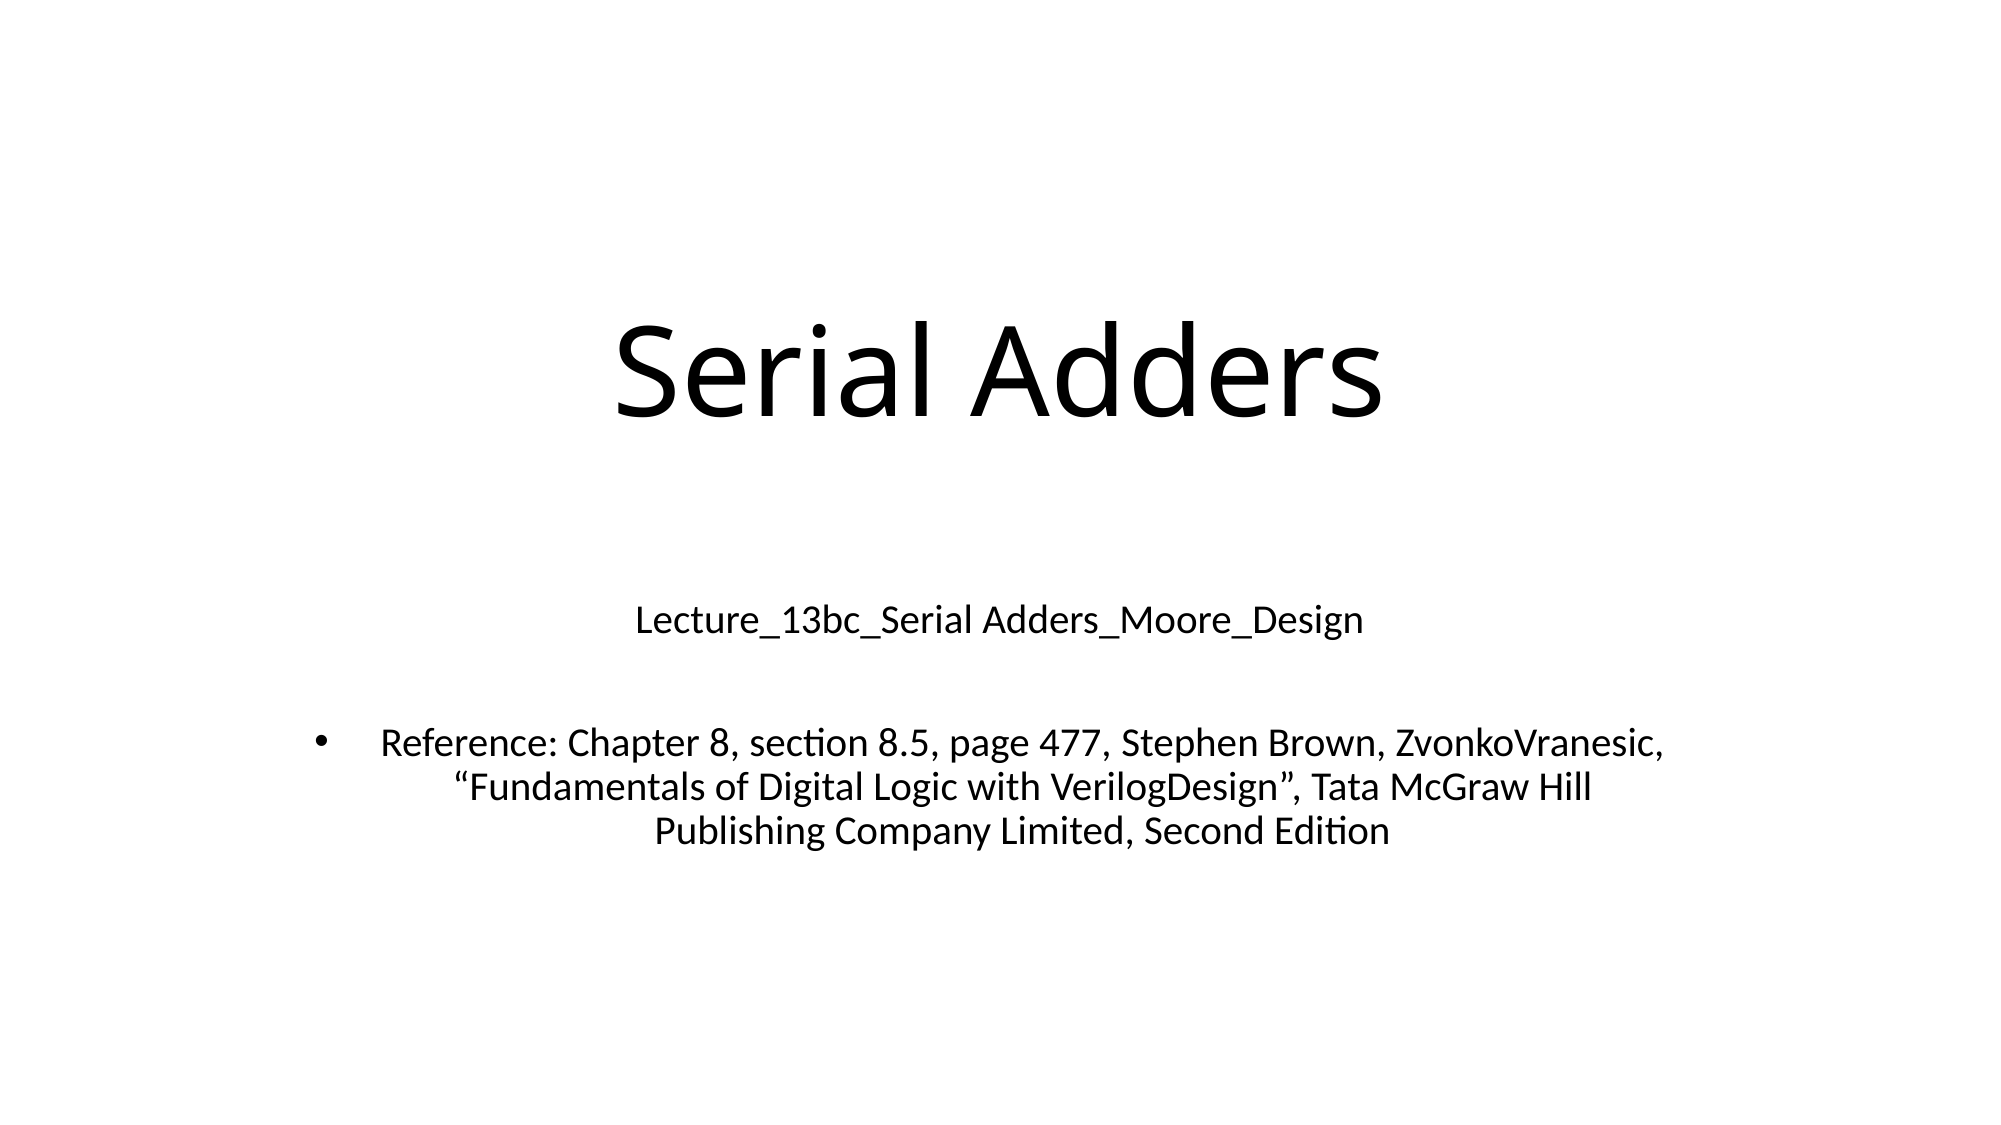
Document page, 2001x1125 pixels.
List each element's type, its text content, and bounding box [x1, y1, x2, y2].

title Serial Adders [249, 59, 1750, 451]
subtitle Lecture_13bc_Serial Adders_Moore_Design Reference: Chapter 8, section 8.5, page 477, Stephen Brown, ZvonkoVranesic, “Fundamentals of Digital Logic with VerilogDesign”, Tata McGraw Hill Publishing Company Limited, Second Edition [249, 590, 1750, 863]
